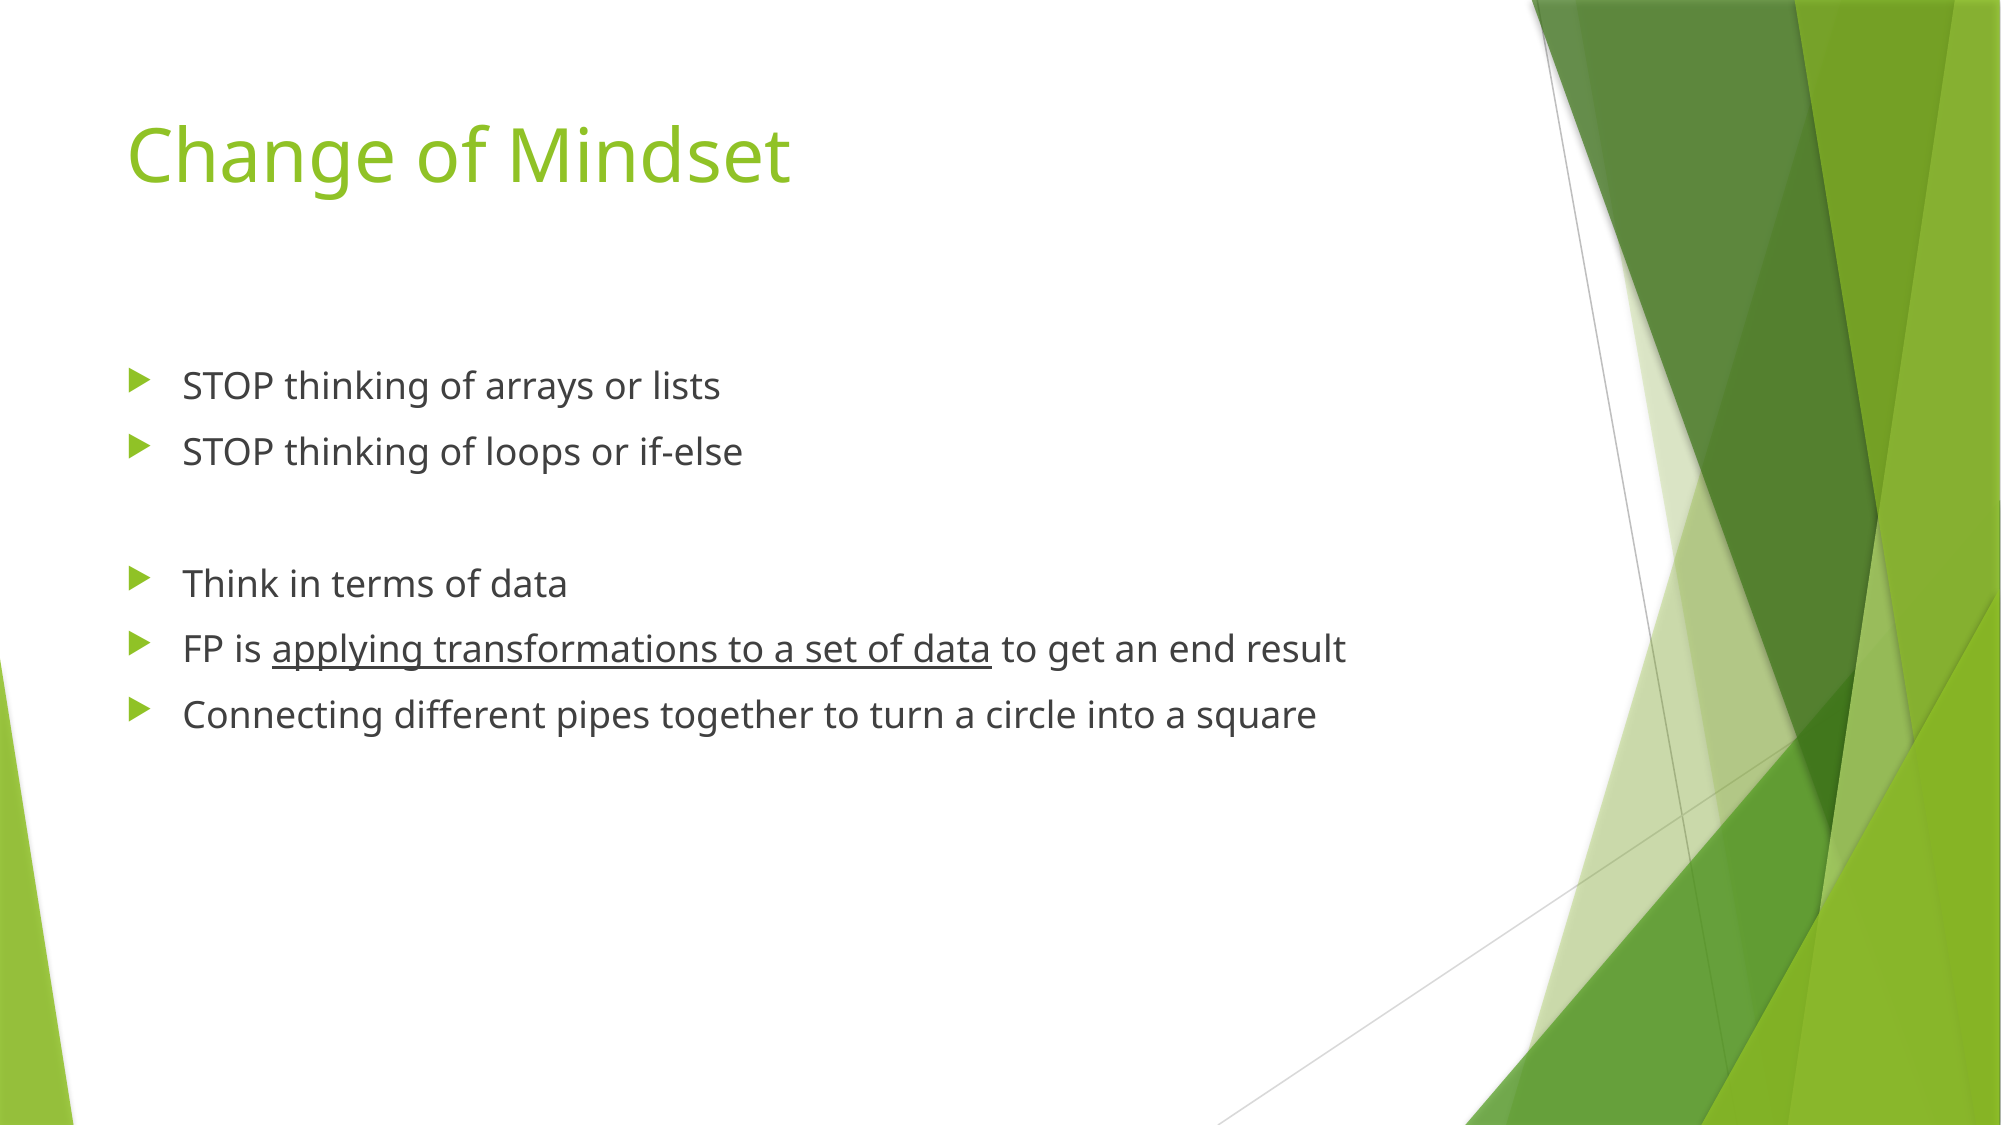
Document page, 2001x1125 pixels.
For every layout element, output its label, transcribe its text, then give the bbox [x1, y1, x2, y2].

title Change of Mindset [111, 99, 1522, 317]
list STOP thinking of arrays or lists STOP thinking of loops or if-else Think in terms of data FP is applying transformations to a set of data to get an end result Connecting different pipes together to turn a circle into a square [111, 354, 1522, 992]
